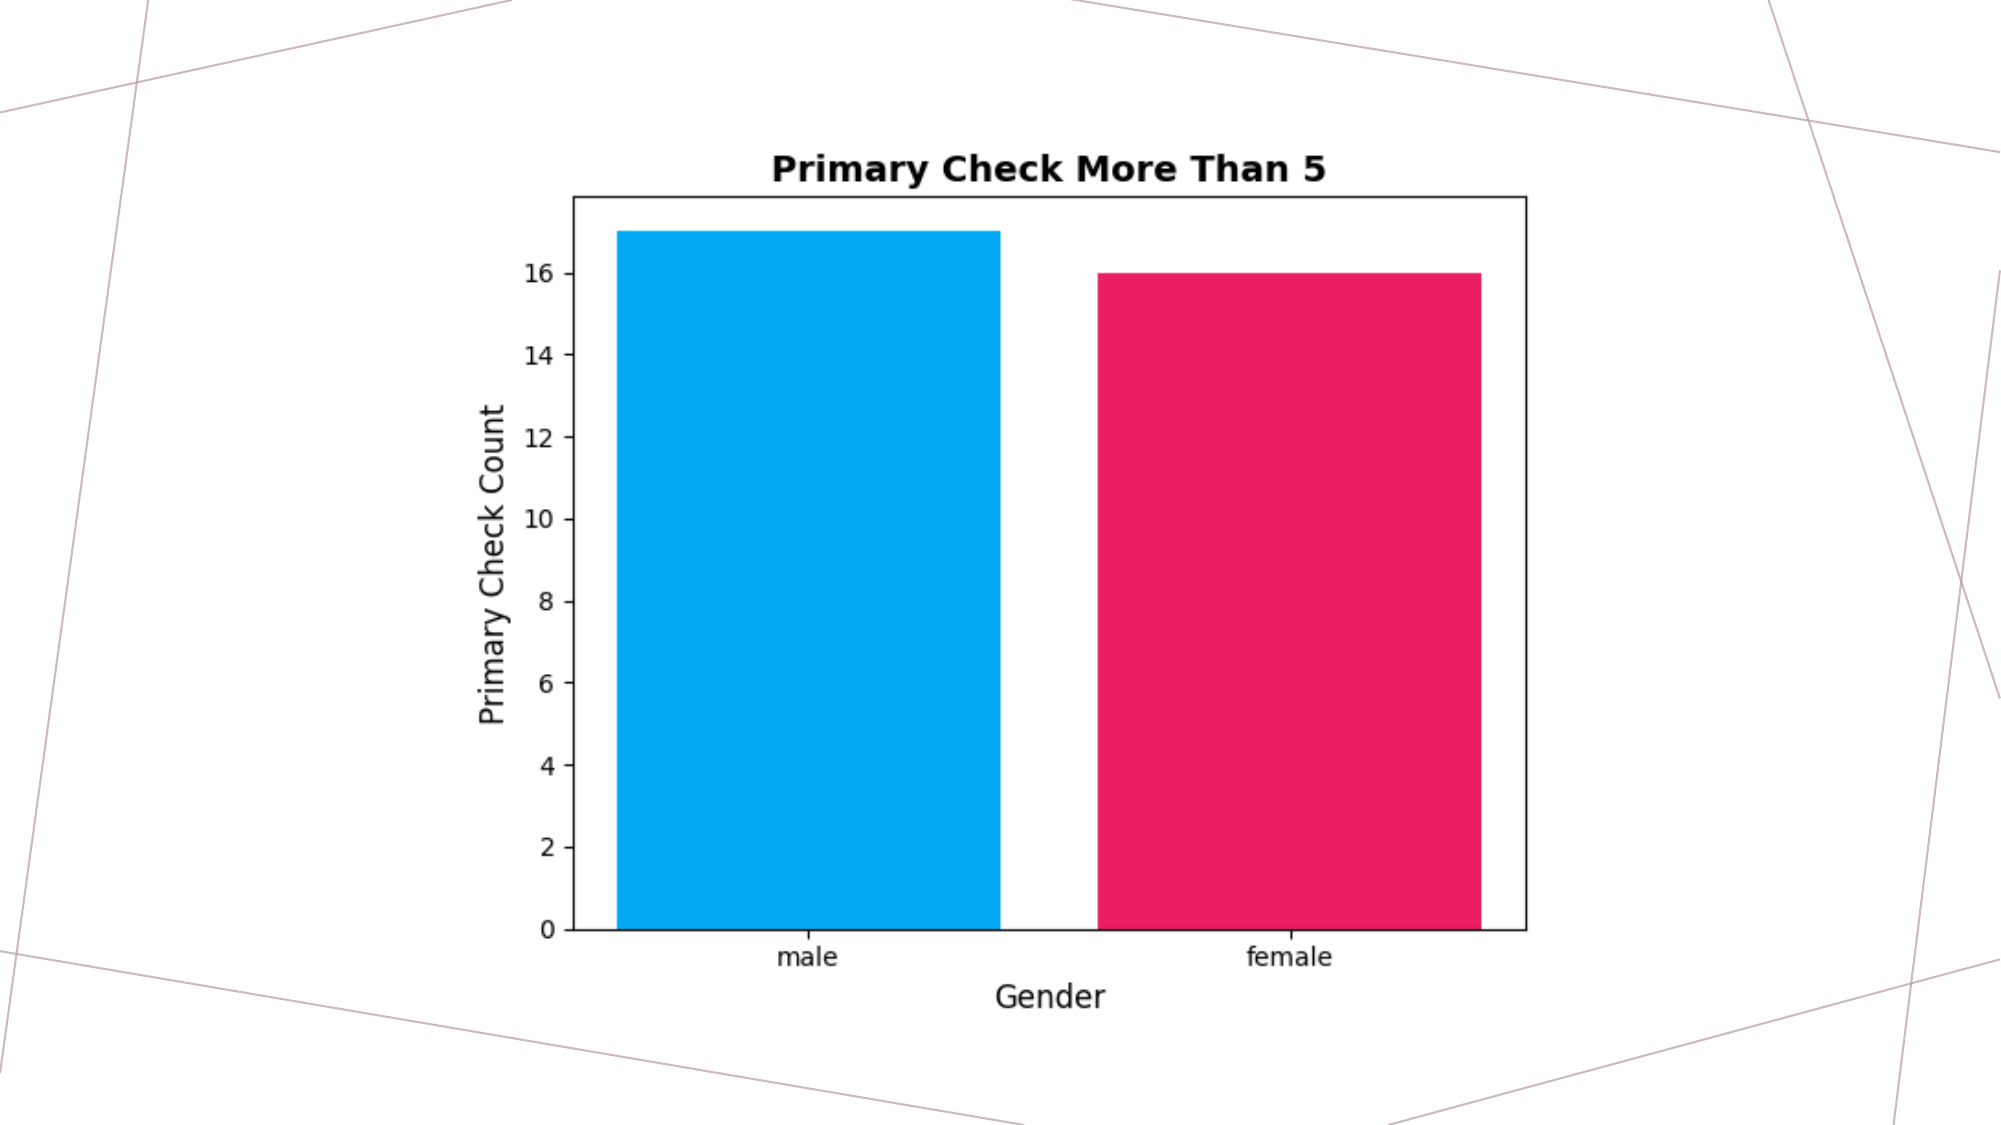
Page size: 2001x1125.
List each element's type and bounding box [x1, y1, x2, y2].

list [465, 136, 1535, 1025]
